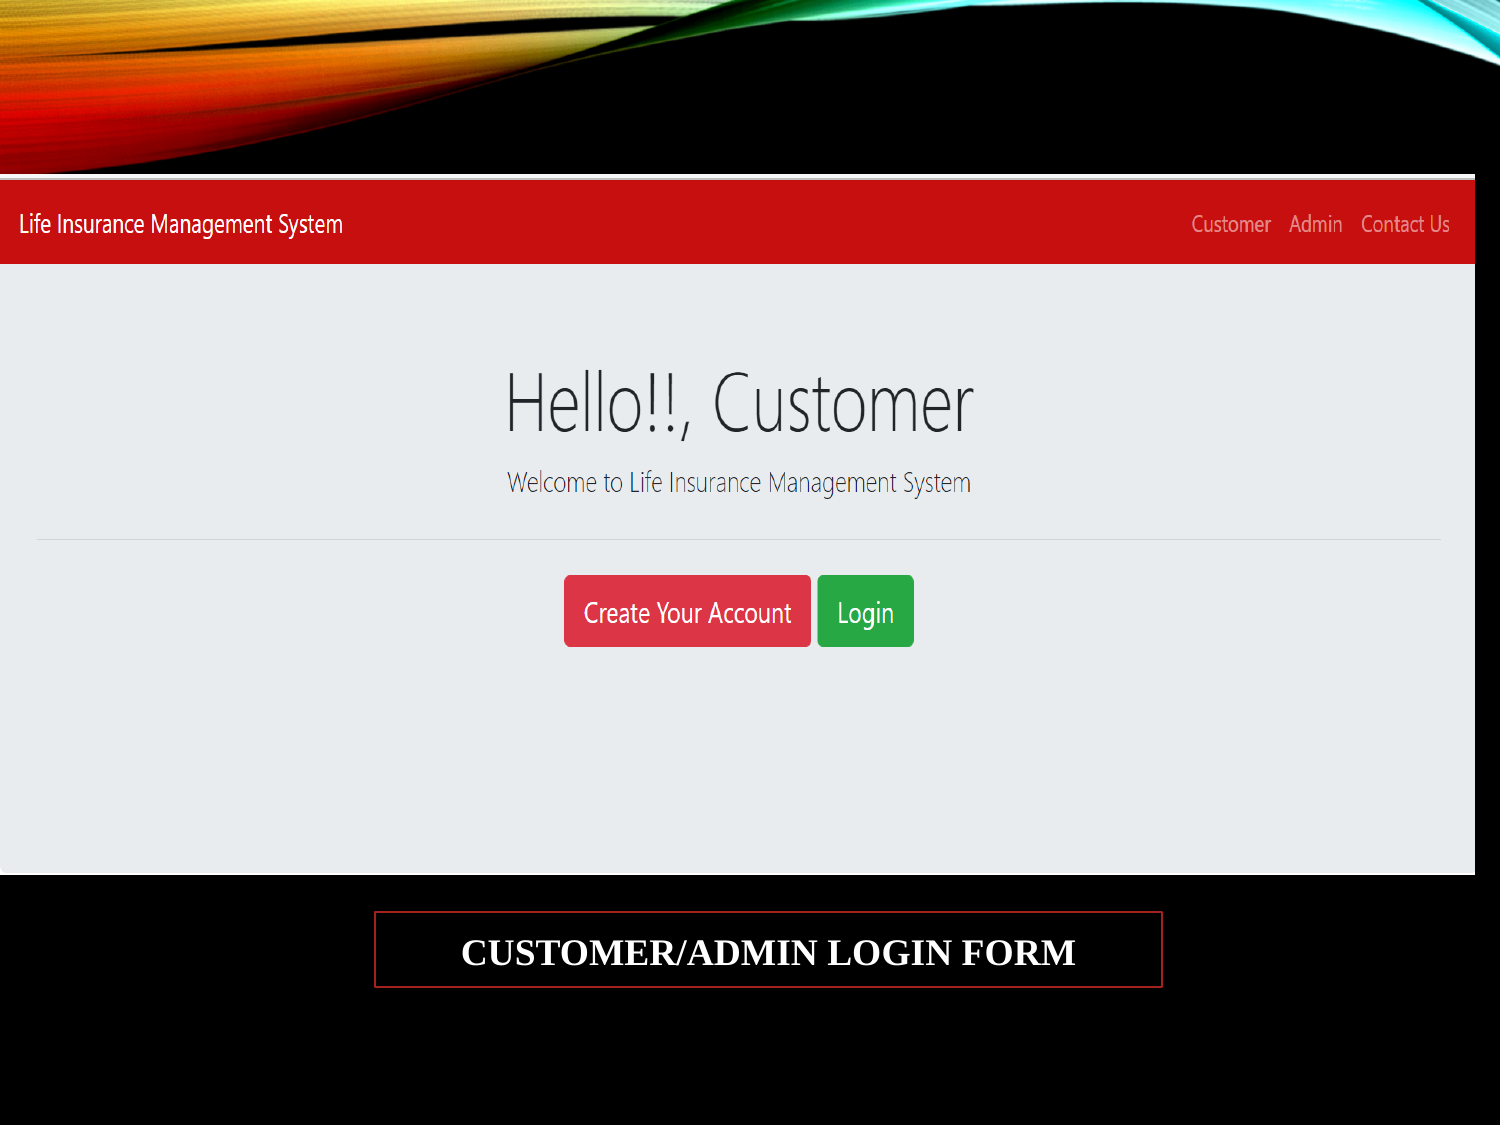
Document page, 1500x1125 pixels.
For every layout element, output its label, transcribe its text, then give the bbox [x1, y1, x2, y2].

text_box CUSTOMER/ADMIN LOGIN FORM [374, 911, 1163, 988]
picture [0, 0, 1500, 876]
